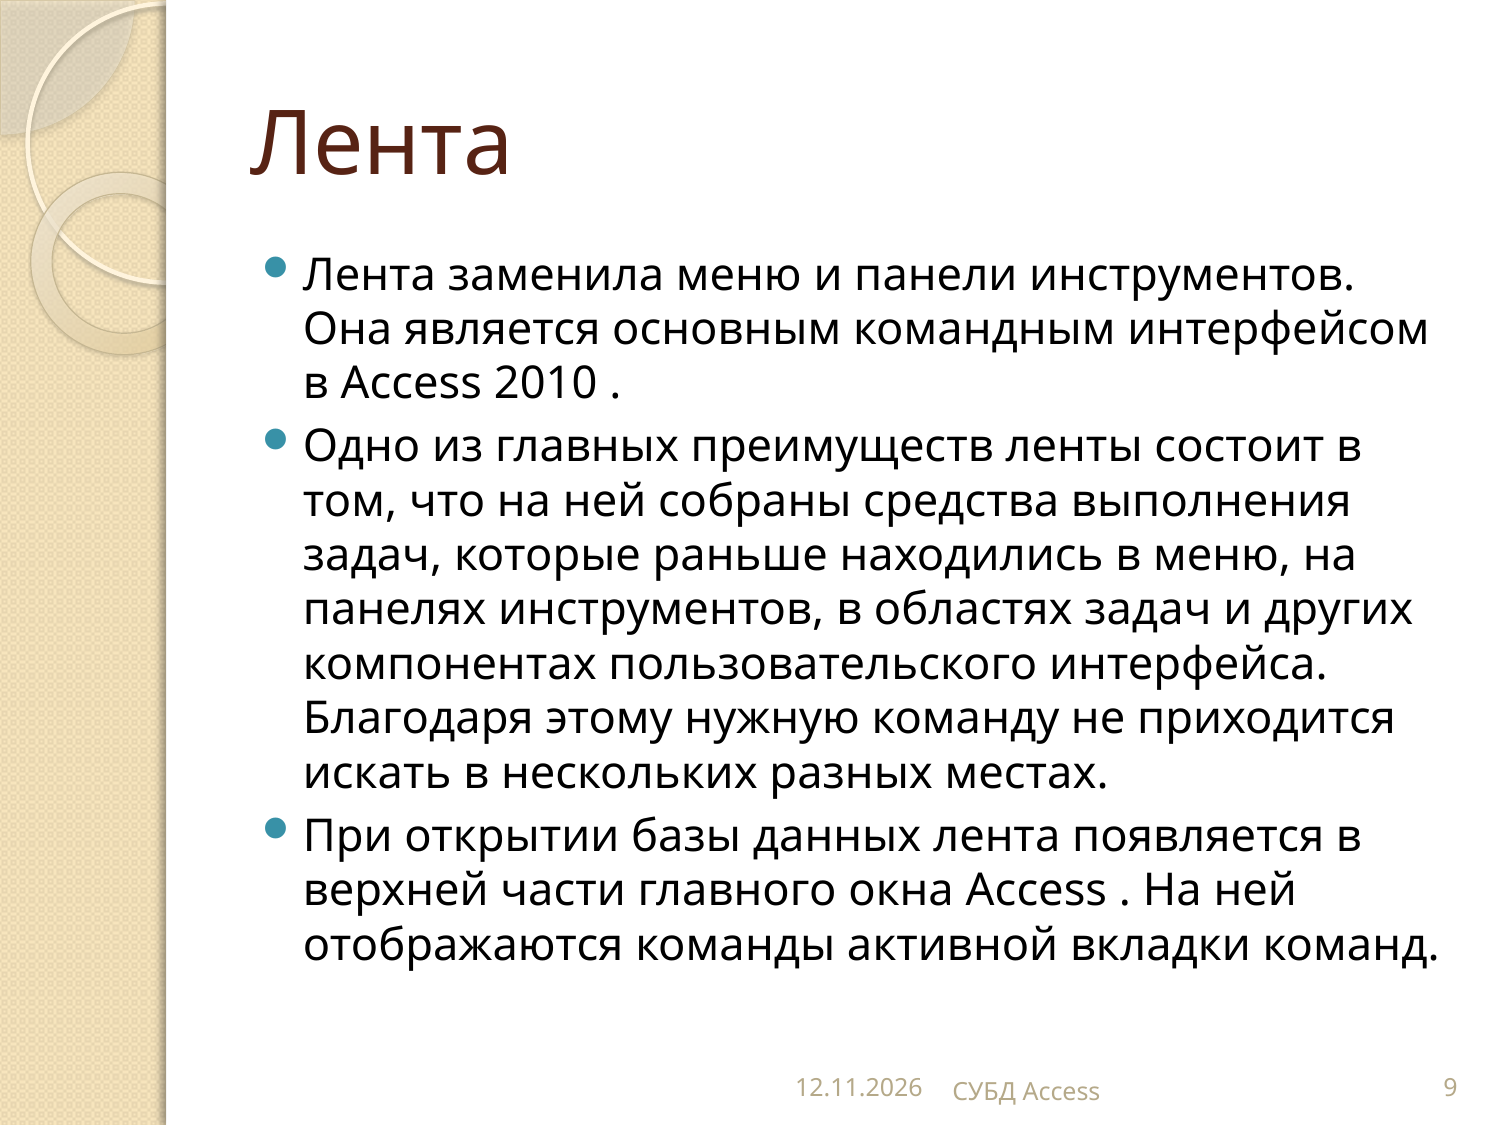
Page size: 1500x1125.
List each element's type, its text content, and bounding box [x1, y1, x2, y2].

footer СУБД Access [937, 1034, 1413, 1113]
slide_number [587, 1034, 937, 1113]
list Лента заменила меню и панели инструментов. Она является основным командным интерфейсом в Access 2010 . Одно из главных преимуществ ленты состоит в том, что на ней собраны средства выполнения задач, которые раньше находились в меню, на панелях инструментов, в областях задач и других компонентах пользовательского интерфейса. Благодаря этому нужную команду не приходится искать в нескольких разных местах. При открытии базы данных лента появляется в верхней части главного окна Access . На ней отображаются команды активной вкладки команд. [235, 237, 1466, 1025]
title Лента [235, 45, 1466, 233]
slide_number 9 [1413, 1034, 1488, 1113]
